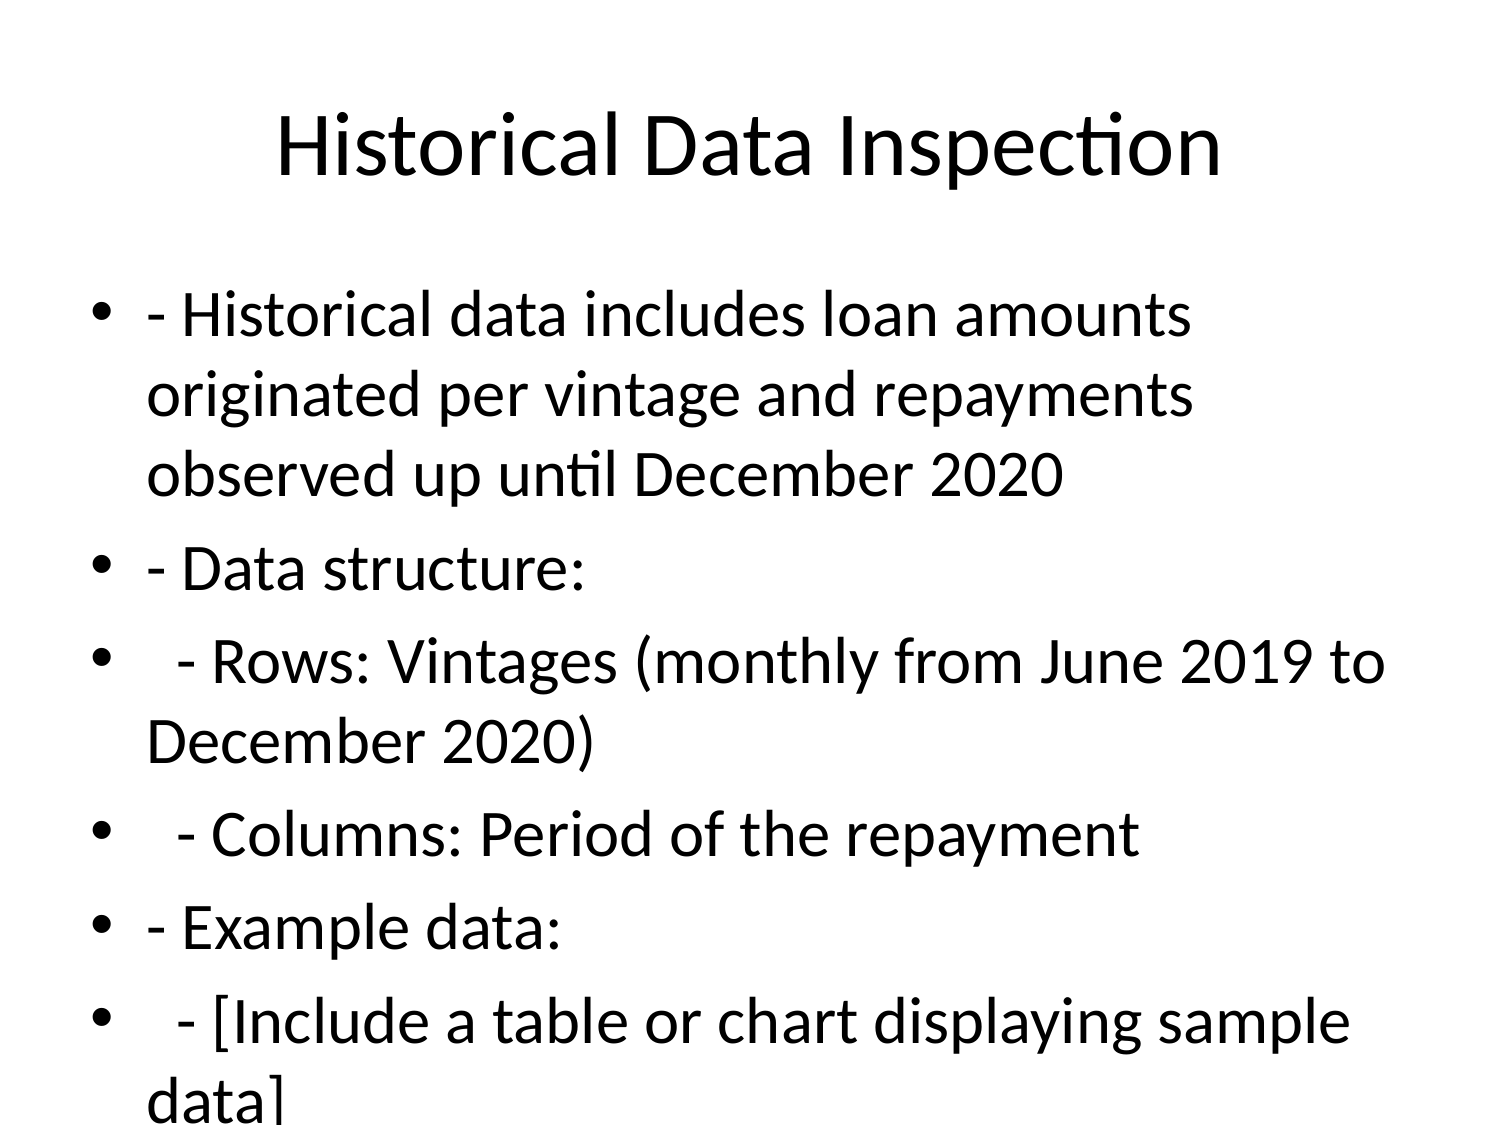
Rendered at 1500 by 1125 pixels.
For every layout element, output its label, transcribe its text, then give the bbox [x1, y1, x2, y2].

list - Historical data includes loan amounts originated per vintage and repayments observed up until December 2020 - Data structure: - Rows: Vintages (monthly from June 2019 to December 2020) - Columns: Period of the repayment - Example data: - [Include a table or chart displaying sample data] [75, 262, 1425, 1005]
title Historical Data Inspection [75, 45, 1425, 233]
